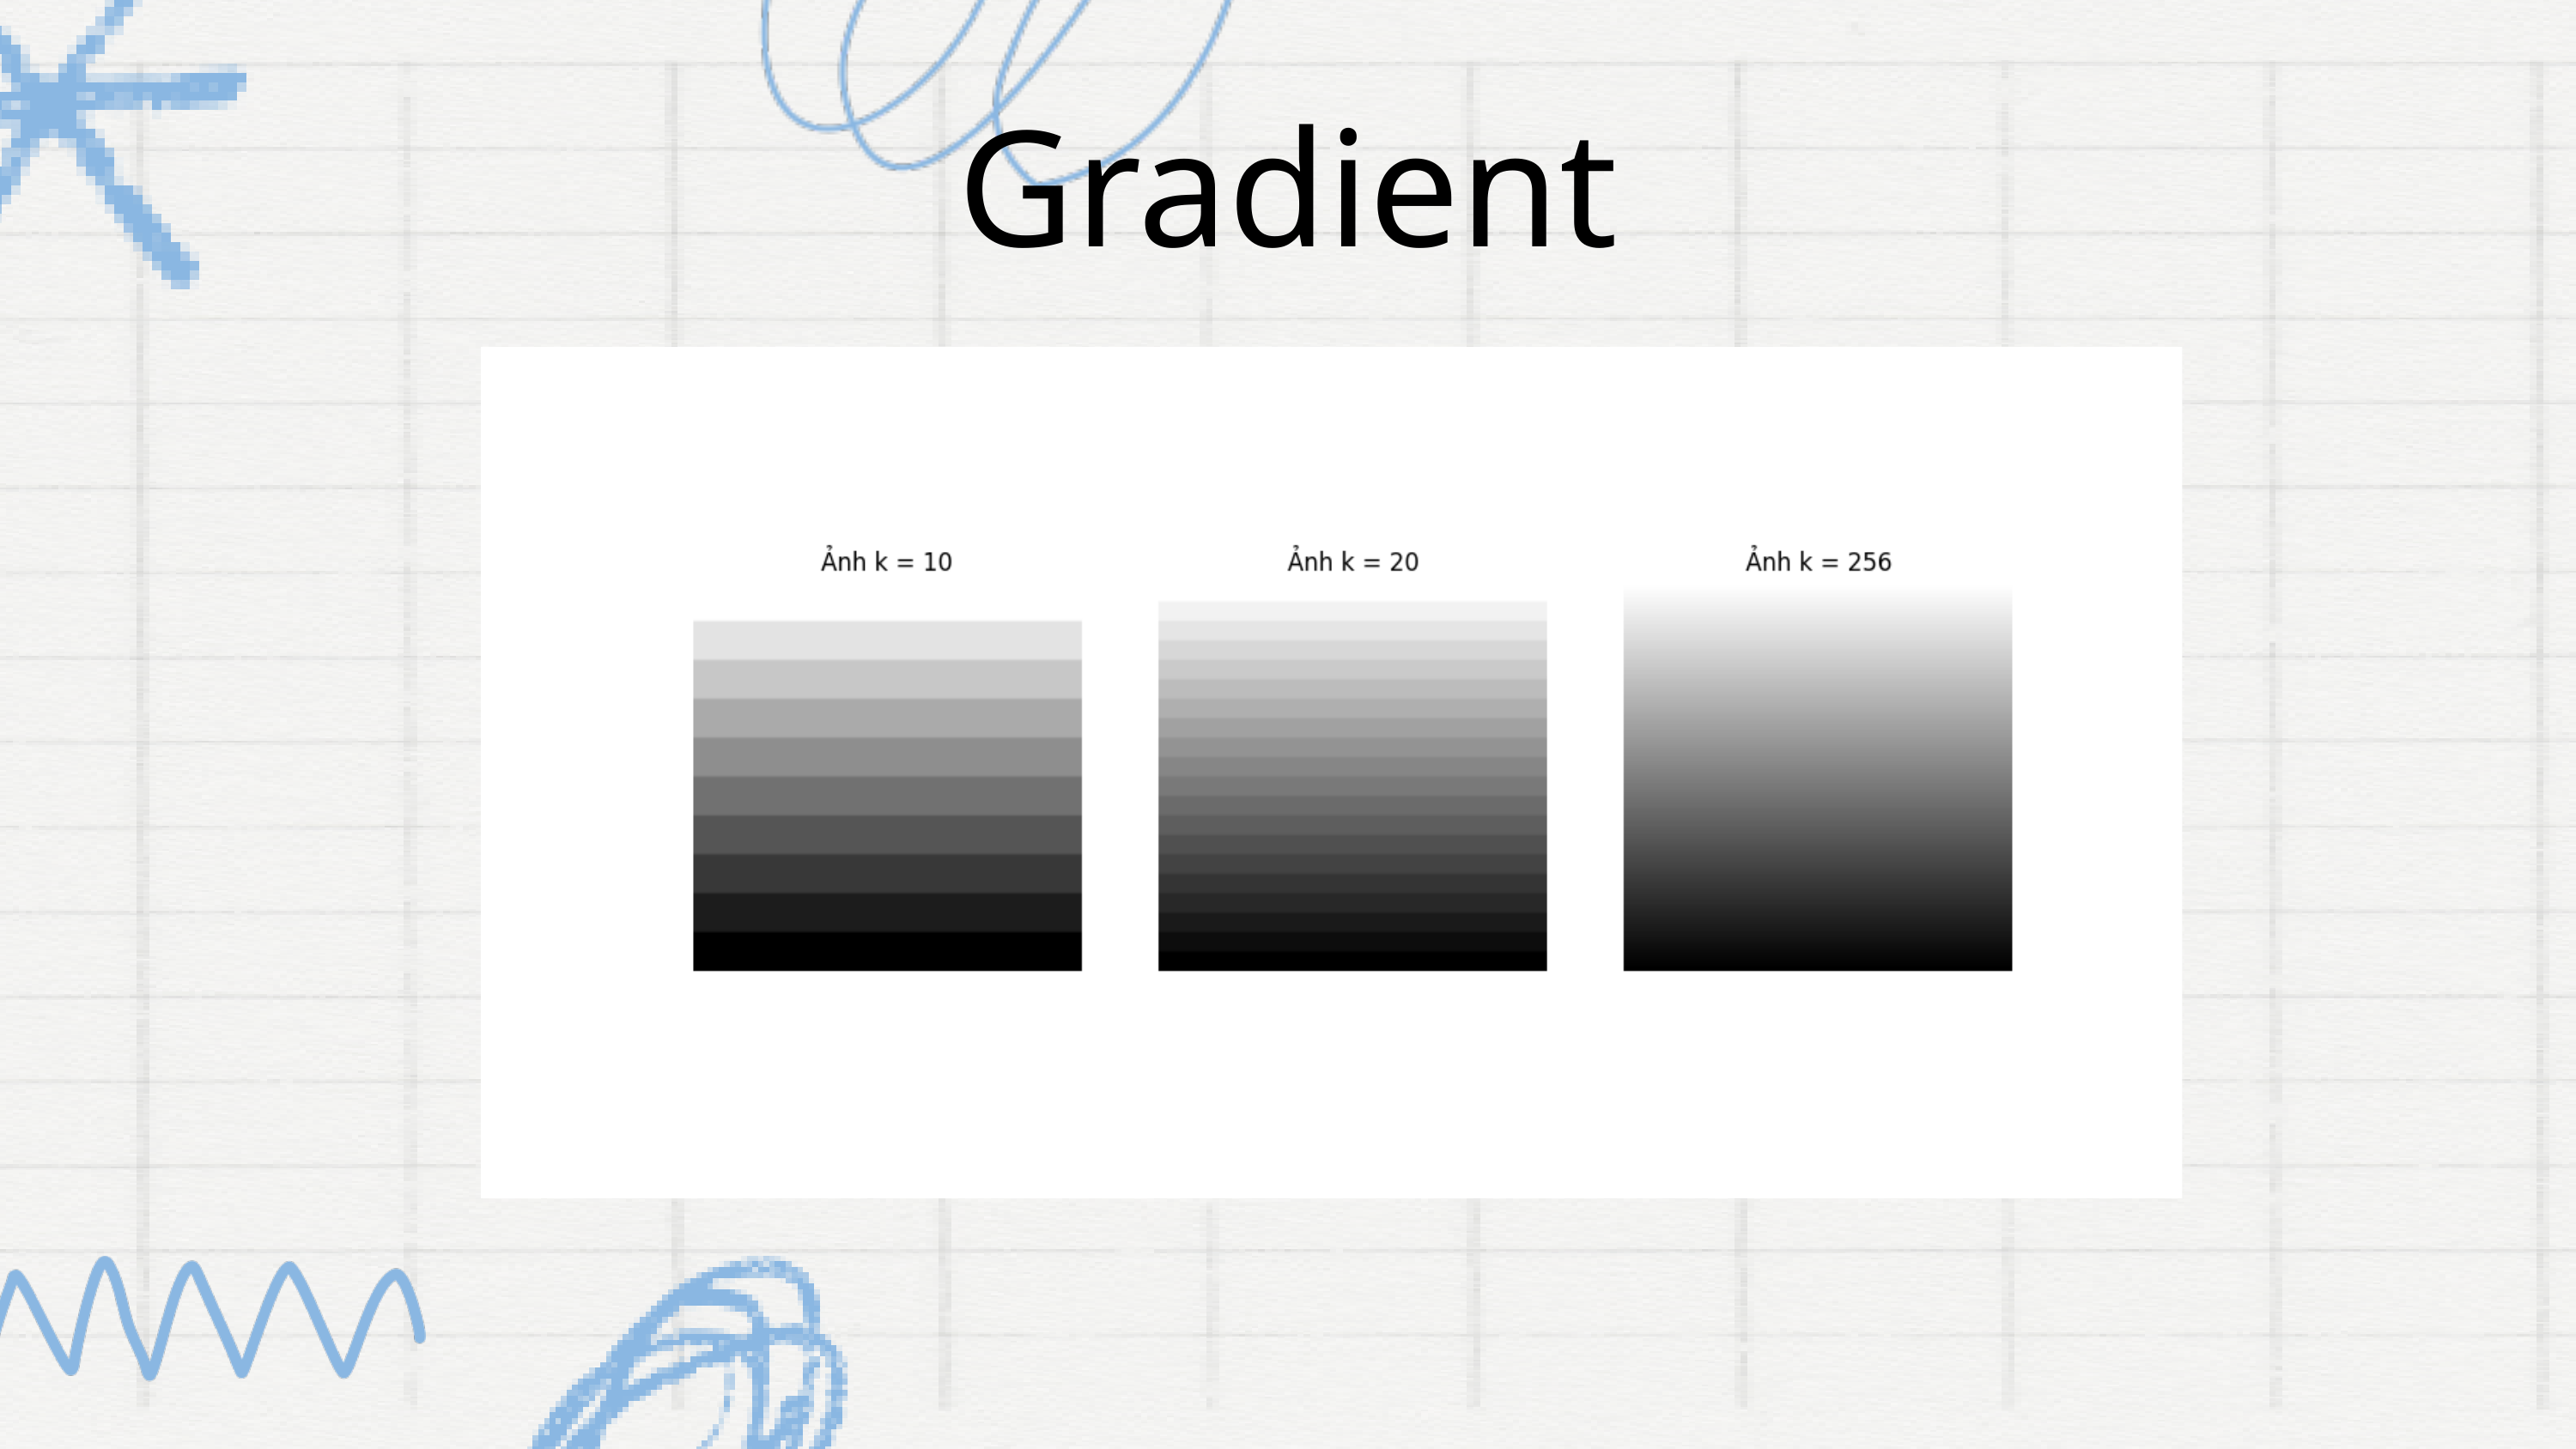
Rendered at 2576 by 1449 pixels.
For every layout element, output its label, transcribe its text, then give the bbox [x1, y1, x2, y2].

text_box Gradient [424, 123, 2152, 280]
text_box [0, 0, 246, 289]
text_box [483, 1256, 848, 1449]
text_box [629, 0, 1332, 123]
text_box [481, 347, 2183, 1198]
text_box [0, 1256, 426, 1391]
text_box [0, 0, 2576, 1449]
